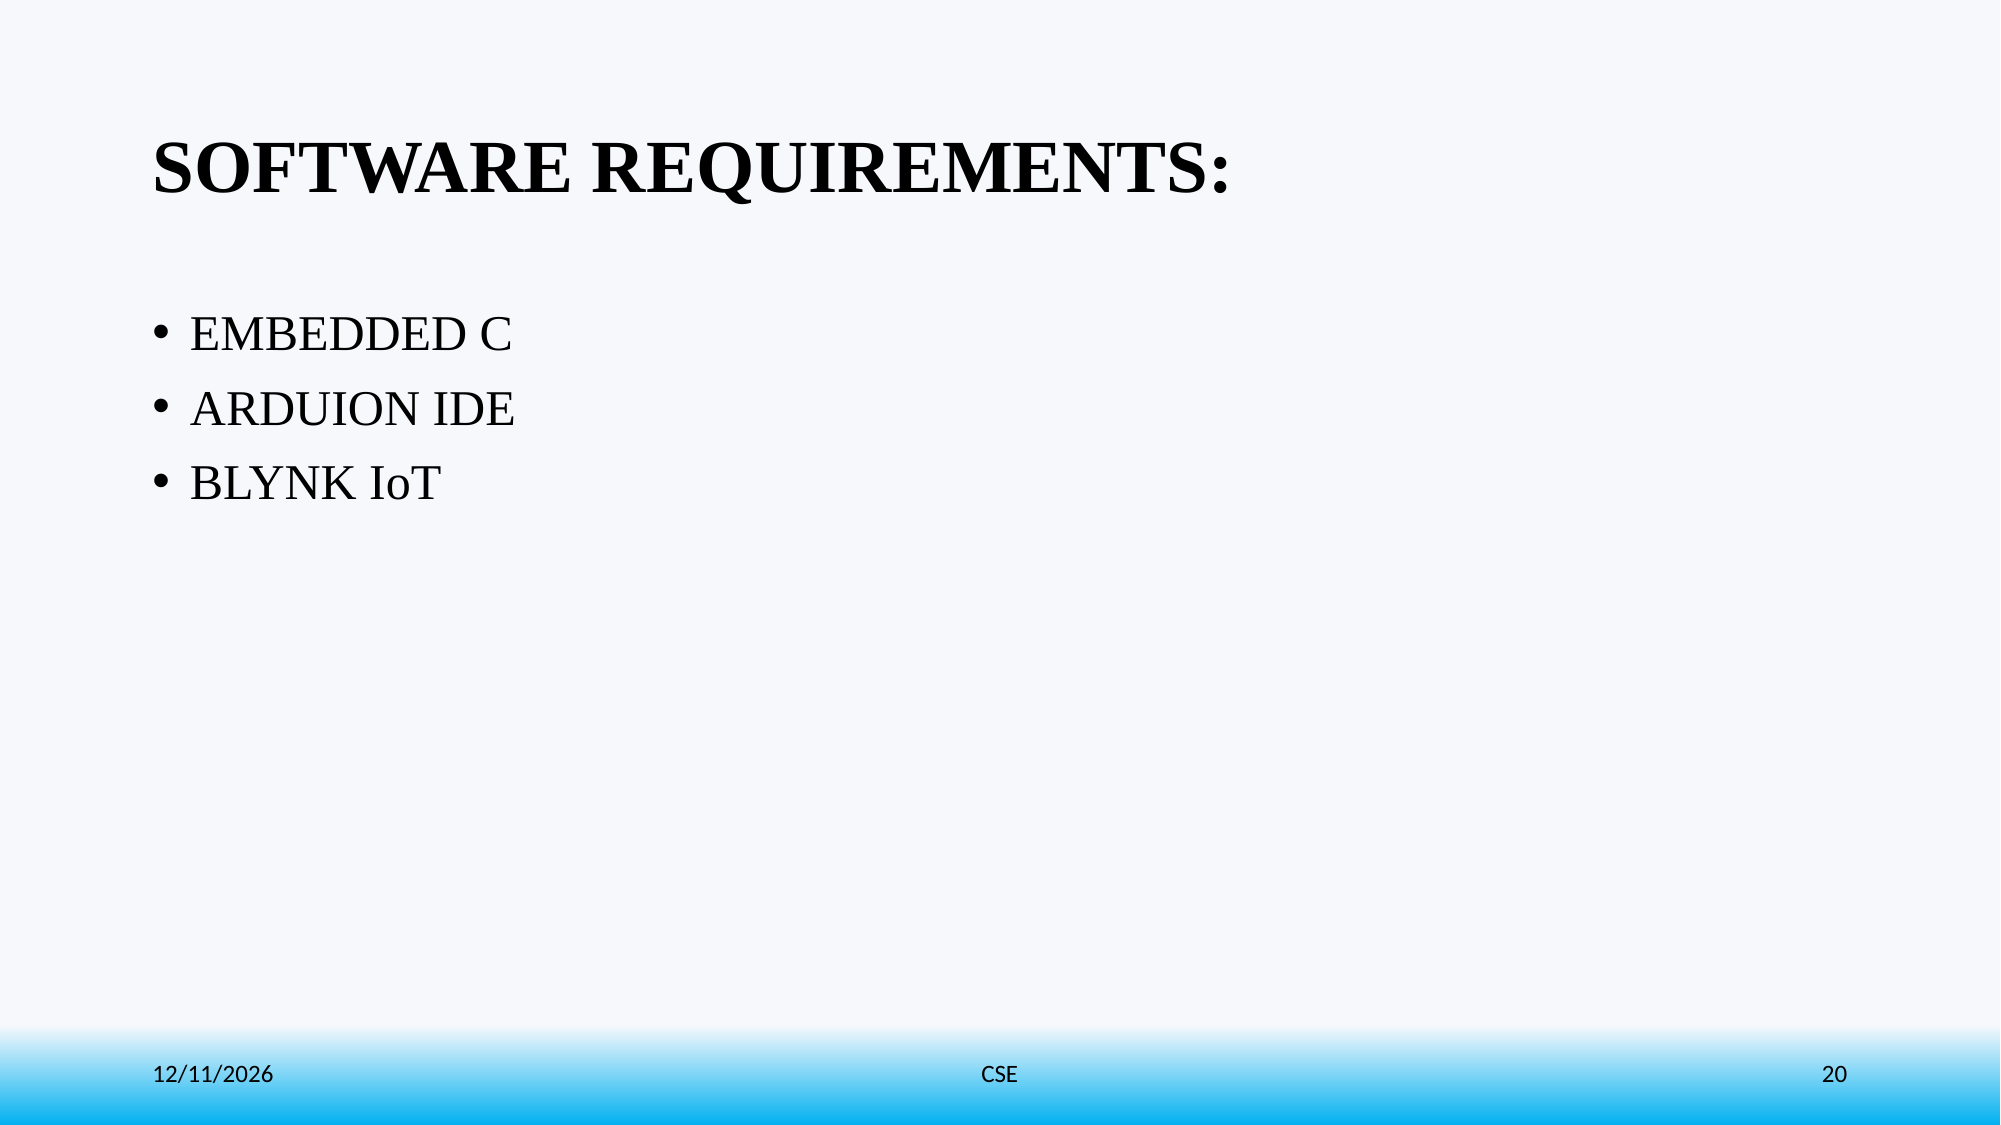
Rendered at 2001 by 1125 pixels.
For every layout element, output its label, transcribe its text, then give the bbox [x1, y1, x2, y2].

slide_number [137, 1042, 588, 1103]
title SOFTWARE REQUIREMENTS: [137, 59, 1863, 278]
slide_number 20 [1412, 1042, 1863, 1103]
footer CSE [662, 1042, 1338, 1103]
list EMBEDDED C ARDUION IDE BLYNK IoT [137, 299, 1863, 1014]
